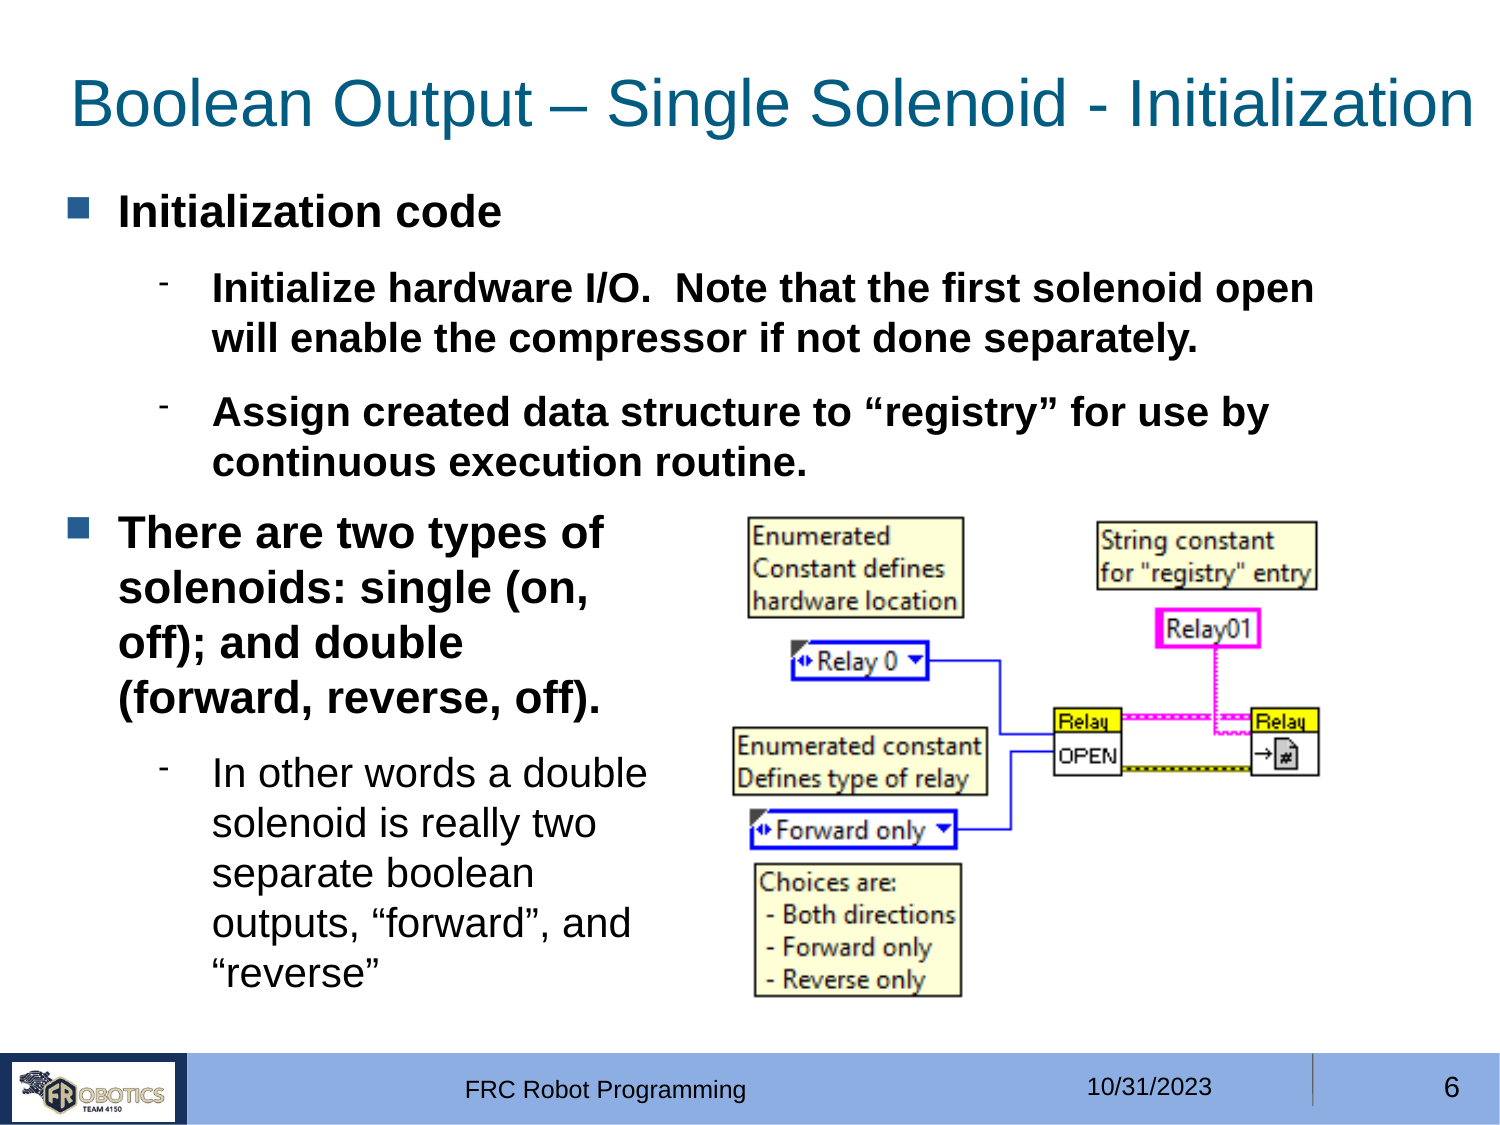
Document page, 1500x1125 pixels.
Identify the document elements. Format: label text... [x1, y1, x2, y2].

picture [720, 513, 1381, 1003]
text_box There are two types of solenoids: single (on, off); and double (forward, reverse, off). In other words a double solenoid is really two separate boolean outputs, “forward”, and “reverse” [55, 494, 675, 786]
title Boolean Output – Single Solenoid - Initialization [55, 52, 1500, 148]
list Initialization code Initialize hardware I/O. Note that the first solenoid open will enable the compressor if not done separately. Assign created data structure to “registry” for use by continuous execution routine. [55, 174, 1340, 450]
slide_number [1012, 1071, 1288, 1100]
slide_number <number> [1337, 1072, 1475, 1100]
footer FRC Robot Programming [225, 1074, 988, 1103]
picture [12, 1062, 175, 1122]
